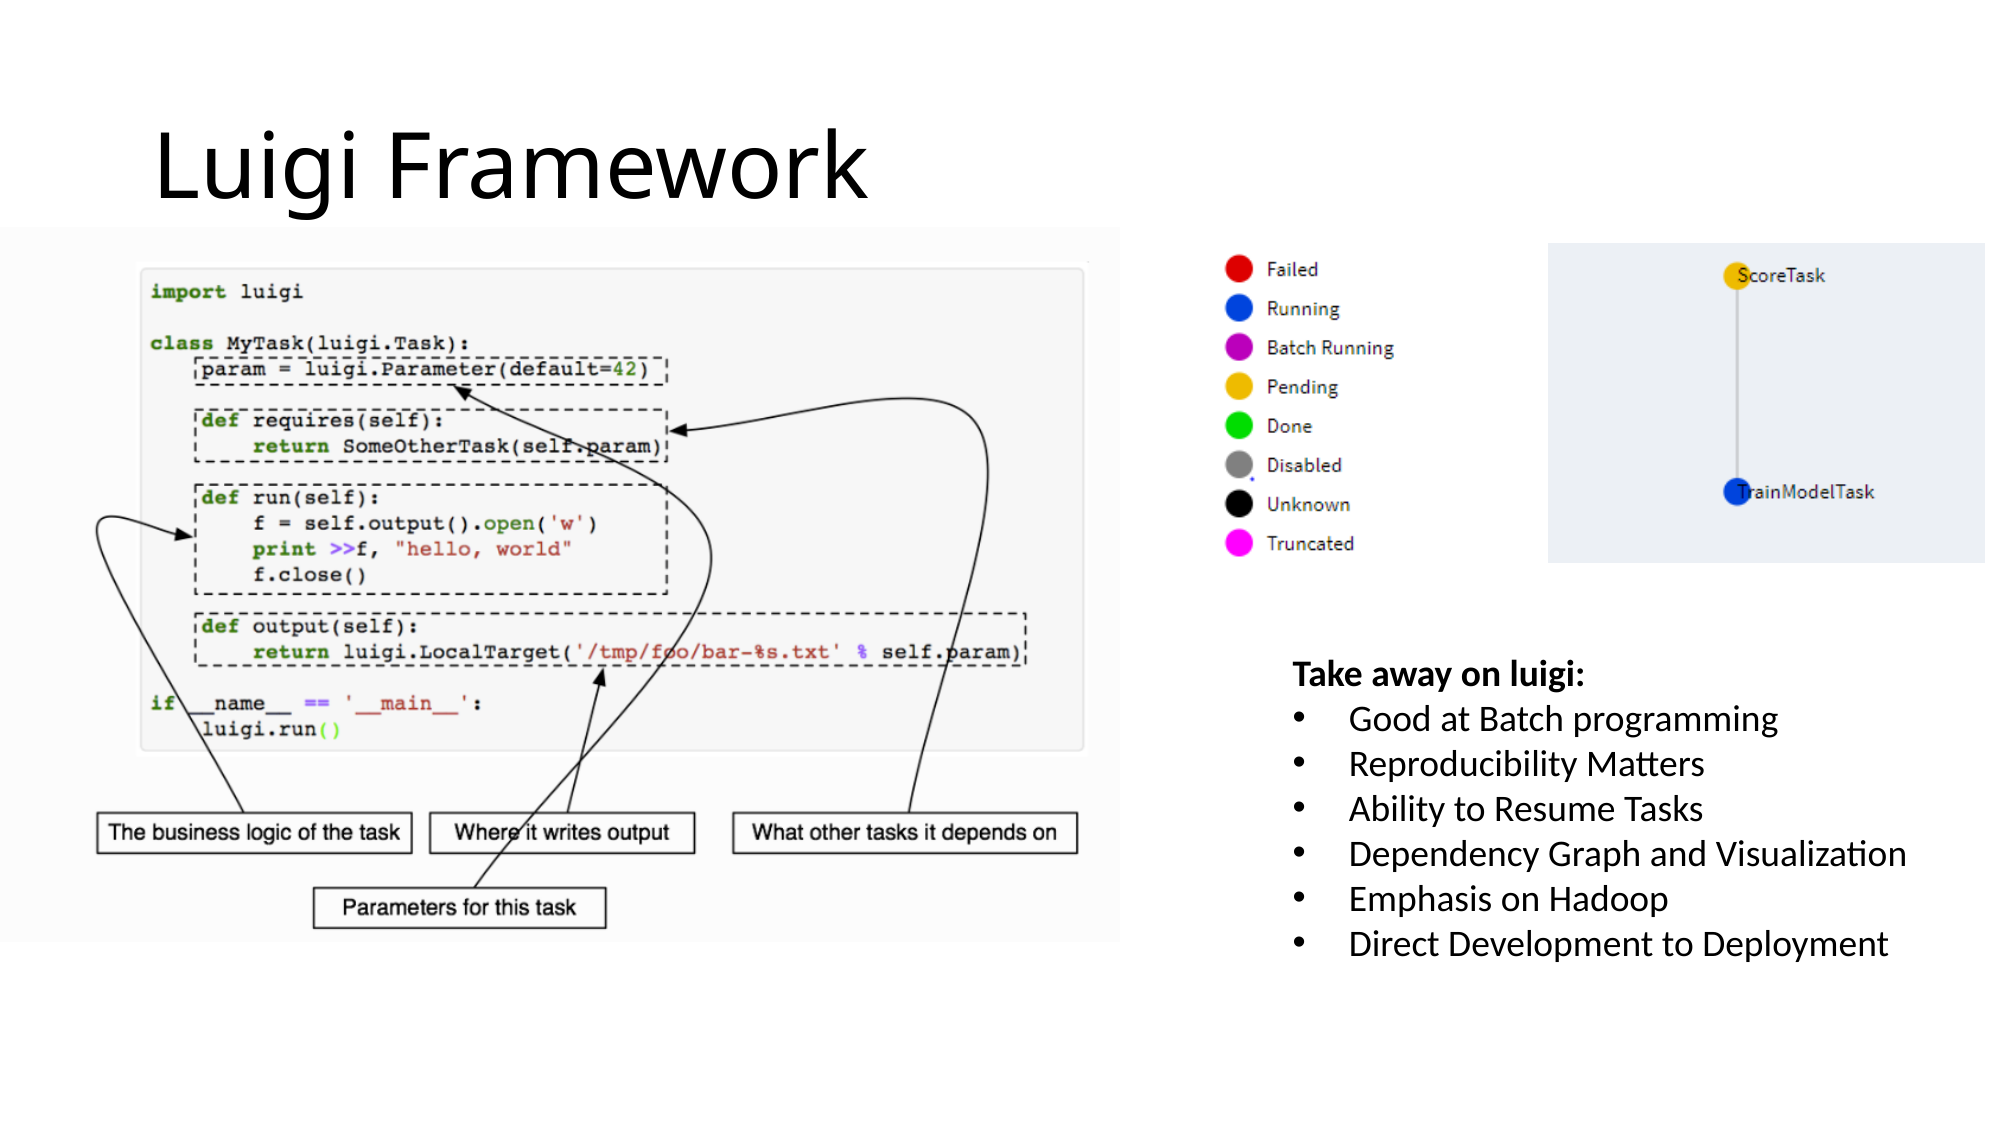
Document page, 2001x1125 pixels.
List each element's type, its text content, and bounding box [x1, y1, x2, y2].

text_box Take away on luigi: Good at Batch programming Reproducibility Matters Ability to Resume Tasks Dependency Graph and Visualization Emphasis on Hadoop Direct Development to Deployment [1277, 641, 1923, 1017]
picture [1548, 243, 1985, 563]
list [0, 227, 1120, 942]
picture [1199, 245, 1408, 563]
title Luigi Framework [137, 59, 1863, 278]
